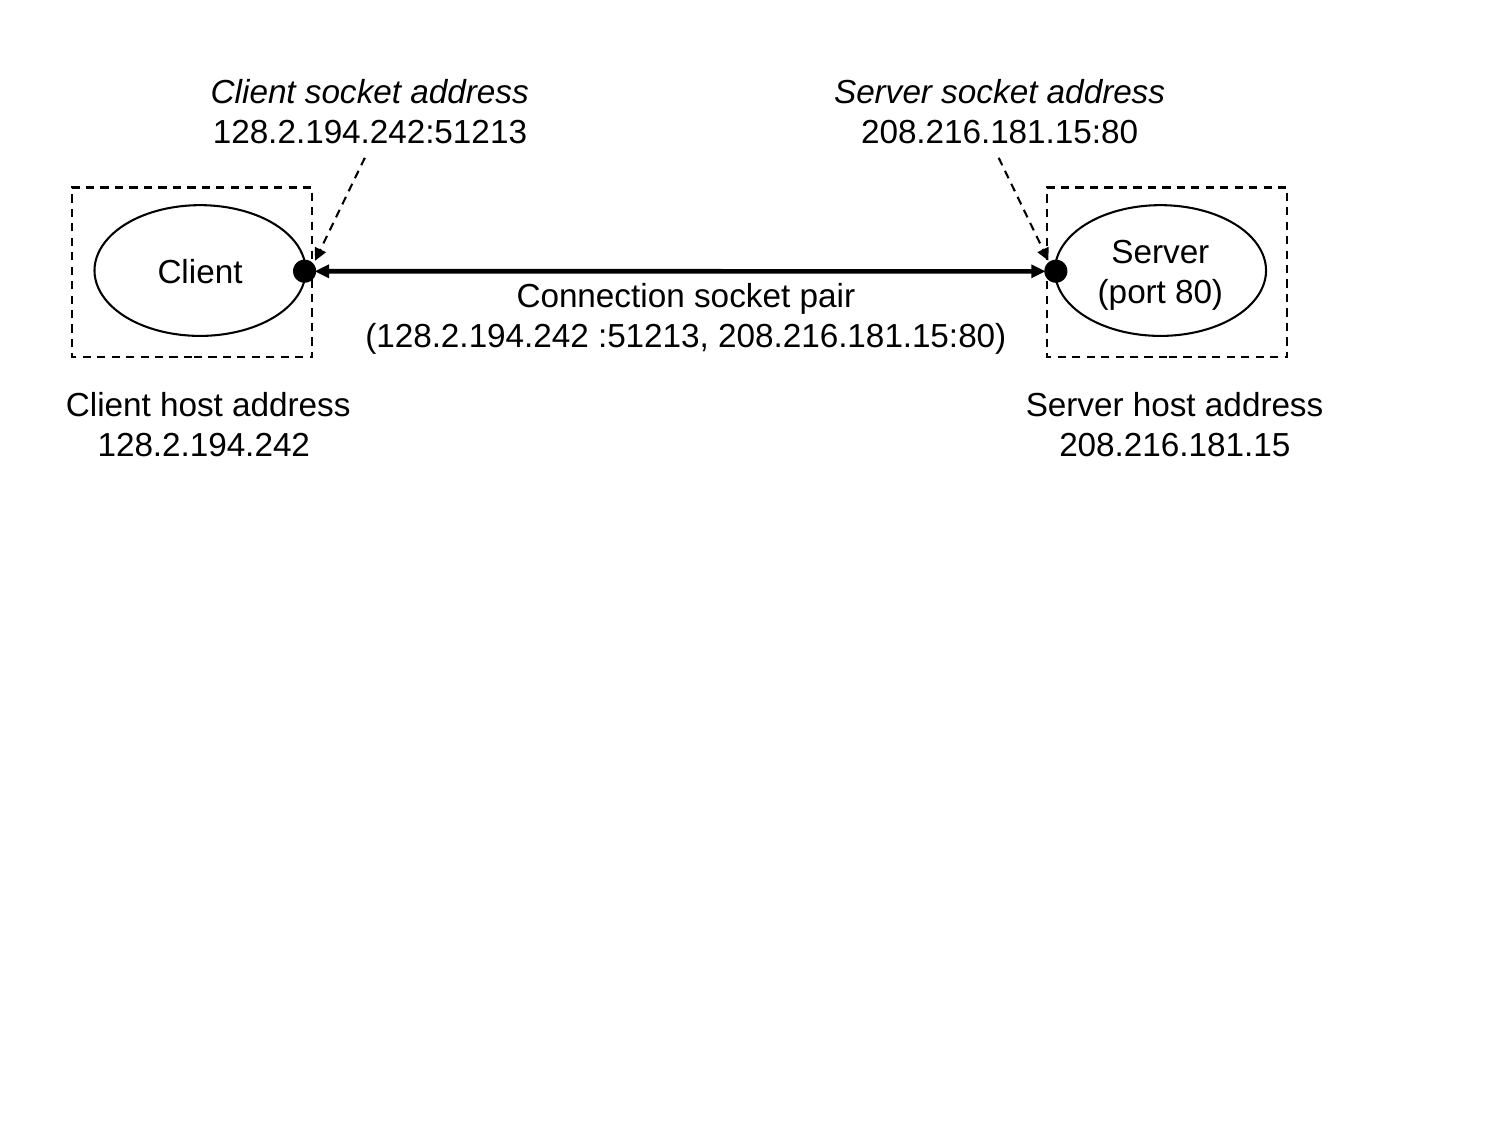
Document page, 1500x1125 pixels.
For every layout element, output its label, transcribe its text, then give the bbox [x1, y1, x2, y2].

text_box [1047, 187, 1288, 358]
text_box Client socket address 128.2.194.242:51213 [195, 62, 545, 158]
text_box Connection socket pair (128.2.194.242 :51213, 208.216.181.15:80) [350, 266, 1022, 271]
text_box Server host address 208.216.181.15 [1011, 375, 1339, 470]
text_box [1037, 247, 1047, 260]
text_box Server socket address 208.216.181.15:80 [787, 62, 1213, 158]
text_box Client host address 128.2.194.242 [50, 375, 366, 470]
text_box Connection socket pair (128.2.194.242 :51213, 208.216.181.15:80) [350, 272, 1022, 362]
text_box [314, 246, 327, 261]
text_box [316, 265, 1045, 278]
text_box [72, 187, 313, 358]
